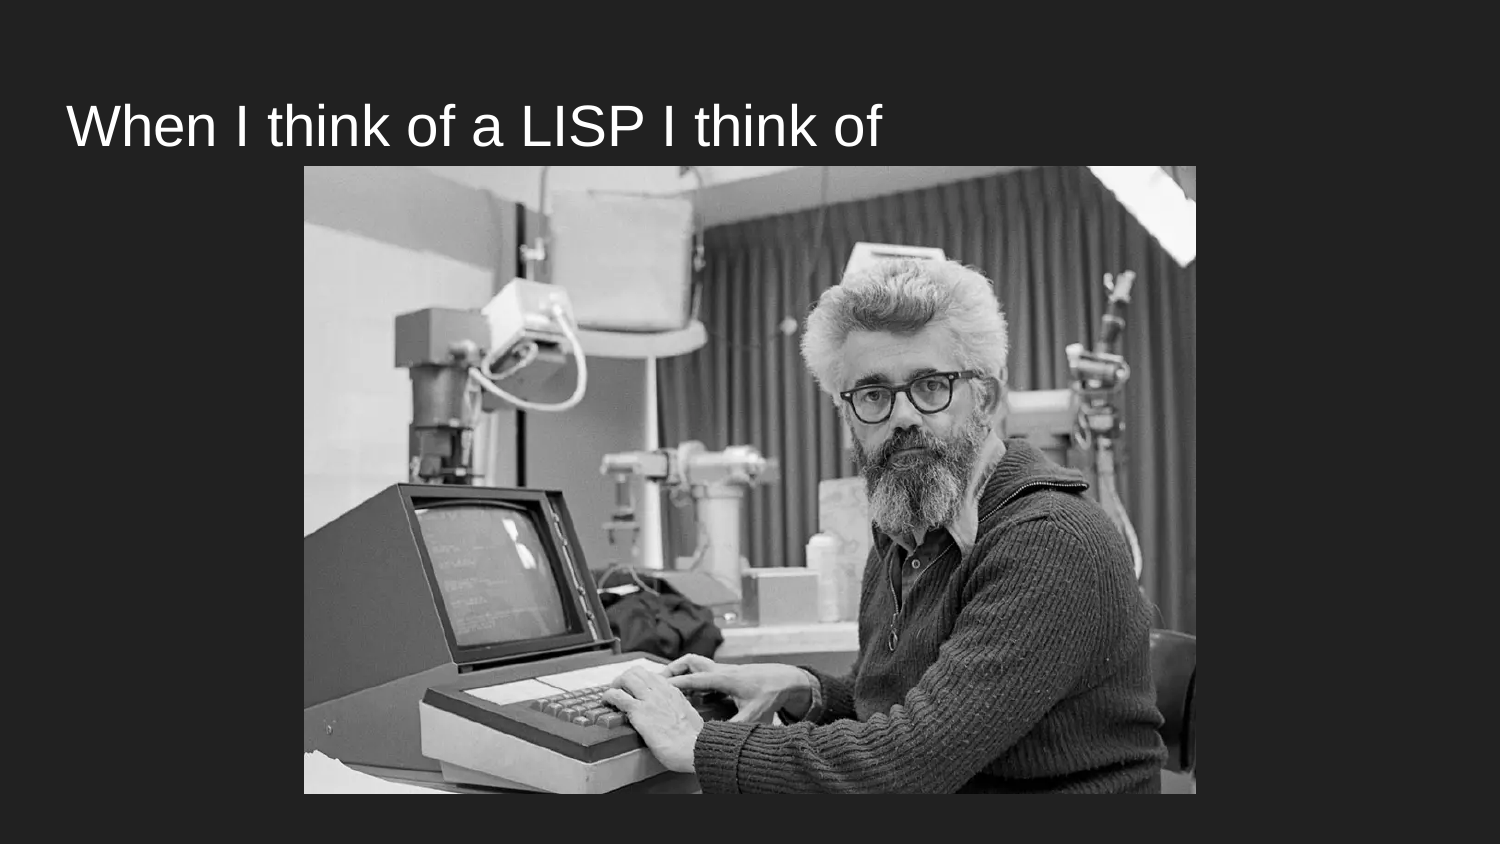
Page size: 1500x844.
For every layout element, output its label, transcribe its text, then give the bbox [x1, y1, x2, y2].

picture [304, 166, 1196, 794]
title When I think of a LISP I think of [51, 72, 1449, 167]
